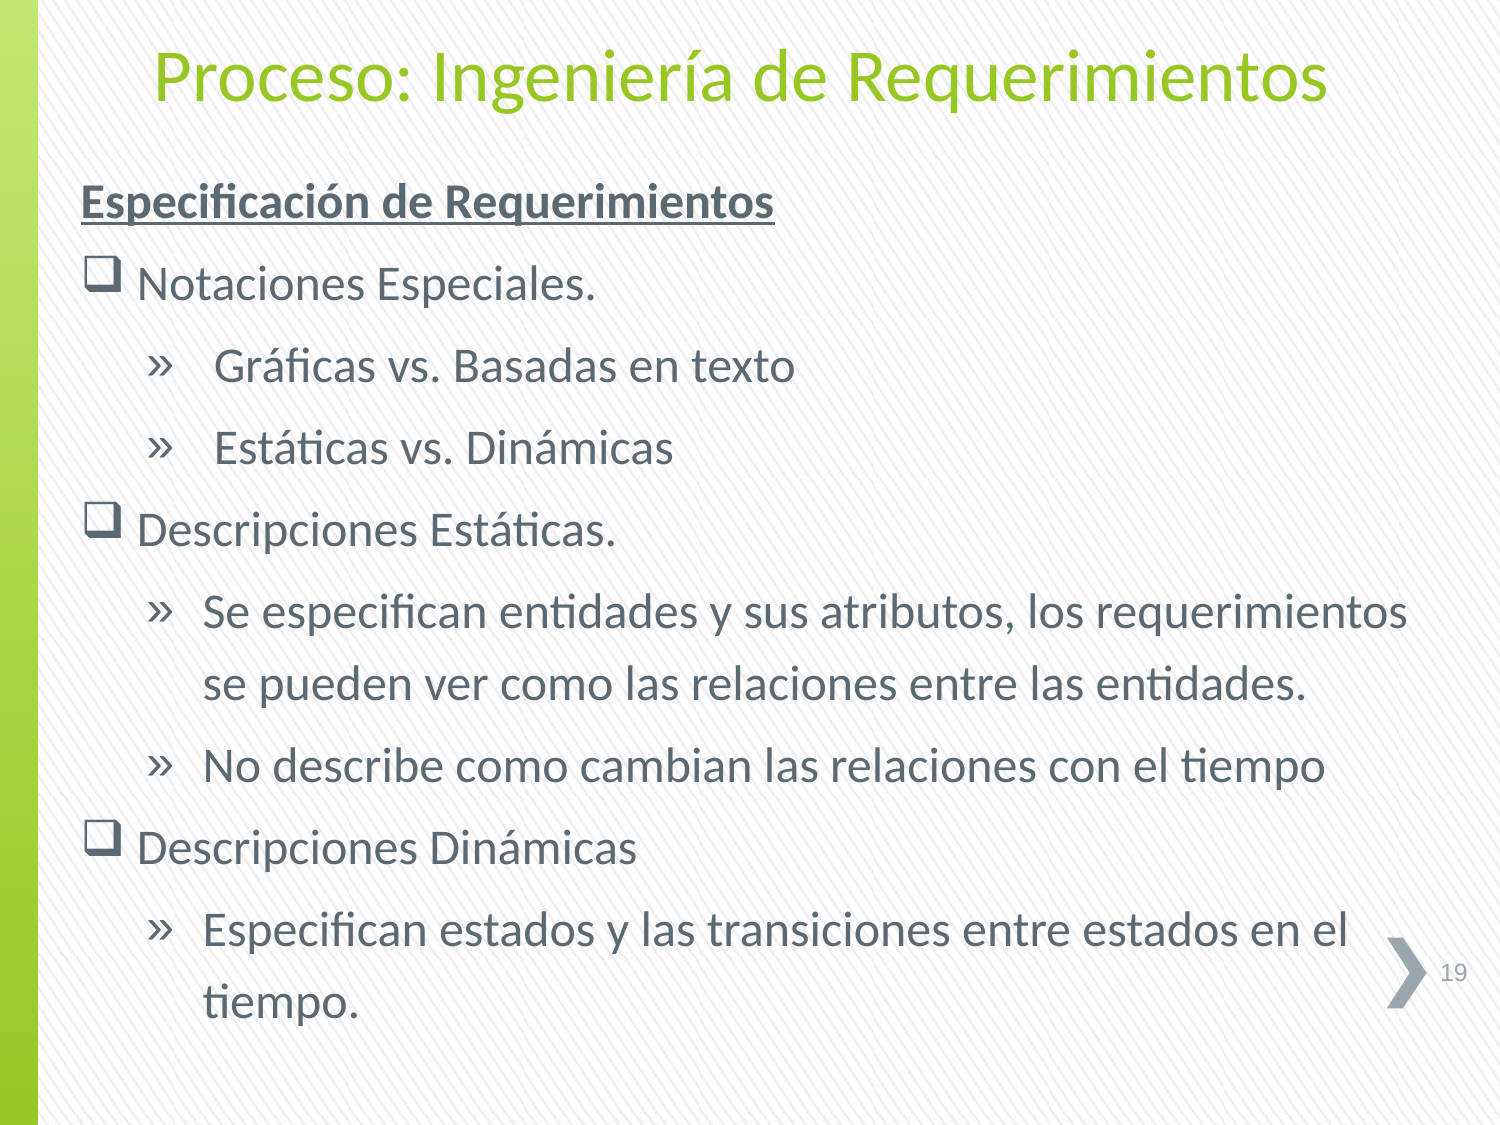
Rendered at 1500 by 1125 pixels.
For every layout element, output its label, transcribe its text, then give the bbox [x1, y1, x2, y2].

slide_number 19 [1425, 941, 1488, 1002]
list Especificación de Requerimientos Notaciones Especiales. Gráficas vs. Basadas en texto Estáticas vs. Dinámicas Descripciones Estáticas. Se especifican entidades y sus atributos, los requerimientos se pueden ver como las relaciones entre las entidades. No describe como cambian las relaciones con el tiempo Descripciones Dinámicas Especifican estados y las transiciones entre estados en el tiempo. [65, 173, 1425, 1059]
text_box Proceso: Ingeniería de Requerimientos [0, 19, 1492, 173]
